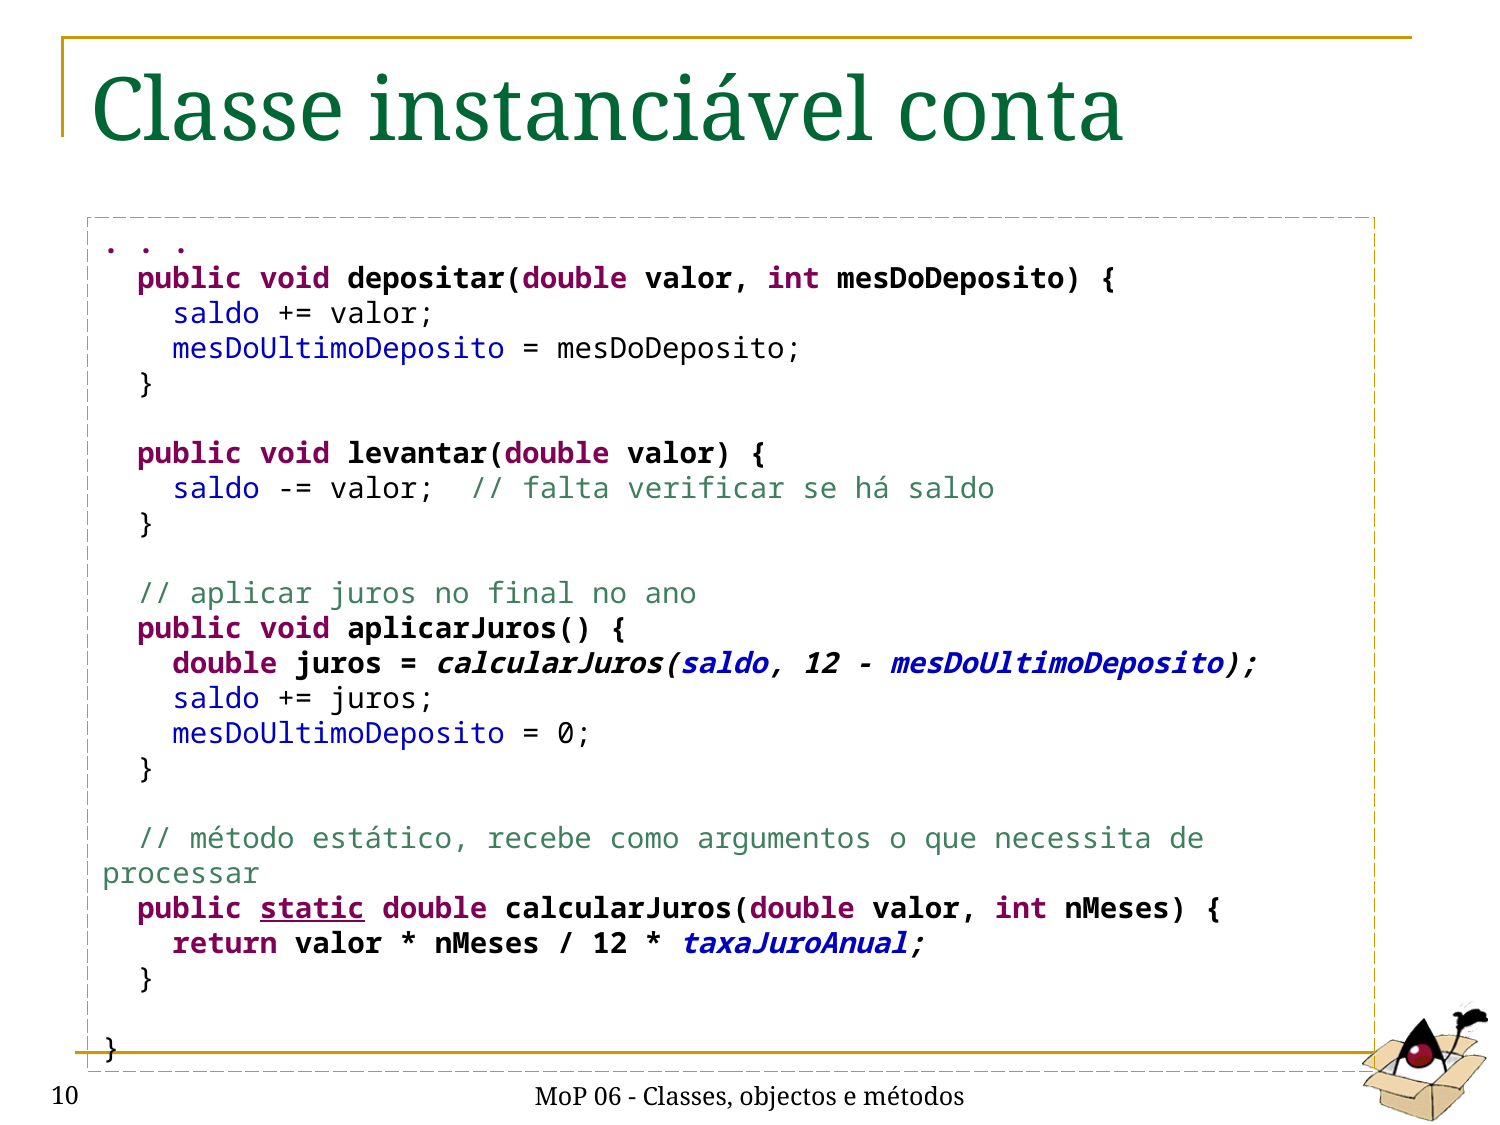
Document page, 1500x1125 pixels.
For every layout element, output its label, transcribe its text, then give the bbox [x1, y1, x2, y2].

title Classe instanciável conta [75, 45, 1425, 173]
text_box . . . public void depositar(double valor, int mesDoDeposito) { saldo += valor; mesDoUltimoDeposito = mesDoDeposito; } public void levantar(double valor) { saldo -= valor; // falta verificar se há saldo } // aplicar juros no final no ano public void aplicarJuros() { double juros = calcularJuros(saldo, 12 - mesDoUltimoDeposito); saldo += juros; mesDoUltimoDeposito = 0; } // método estático, recebe como argumentos o que necessita de processar public static double calcularJuros(double valor, int nMeses) { return valor * nMeses / 12 * taxaJuroAnual; } } [87, 217, 1375, 1072]
footer MoP 06 - Classes, objectos e métodos [512, 1072, 988, 1118]
picture [1362, 999, 1488, 1122]
